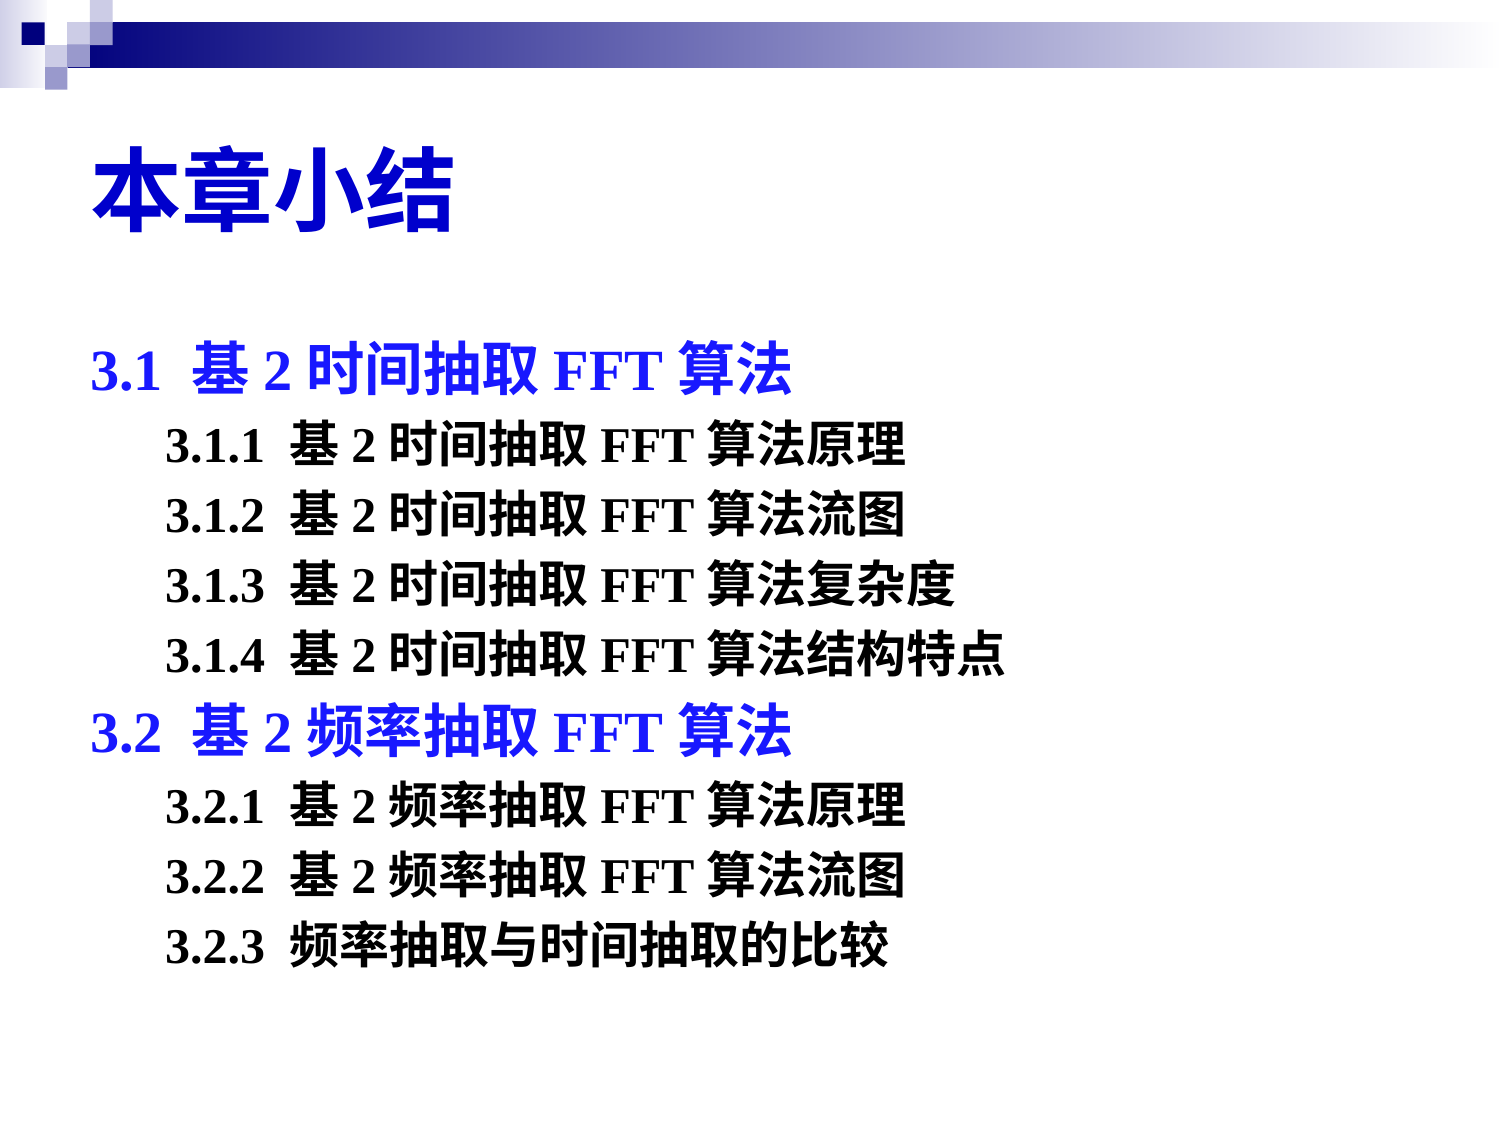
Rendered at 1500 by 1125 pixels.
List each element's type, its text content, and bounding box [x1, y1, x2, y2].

list 3.1 基2时间抽取FFT算法 3.1.1 基2时间抽取FFT算法原理 3.1.2 基2时间抽取FFT算法流图 3.1.3 基2时间抽取FFT算法复杂度 3.1.4 基2时间抽取FFT算法结构特点 3.2 基2频率抽取FFT算法 3.2.1 基2频率抽取FFT算法原理 3.2.2 基2频率抽取FFT算法流图 3.2.3 频率抽取与时间抽取的比较 [75, 324, 1425, 963]
title 本章小结 [75, 75, 1425, 300]
